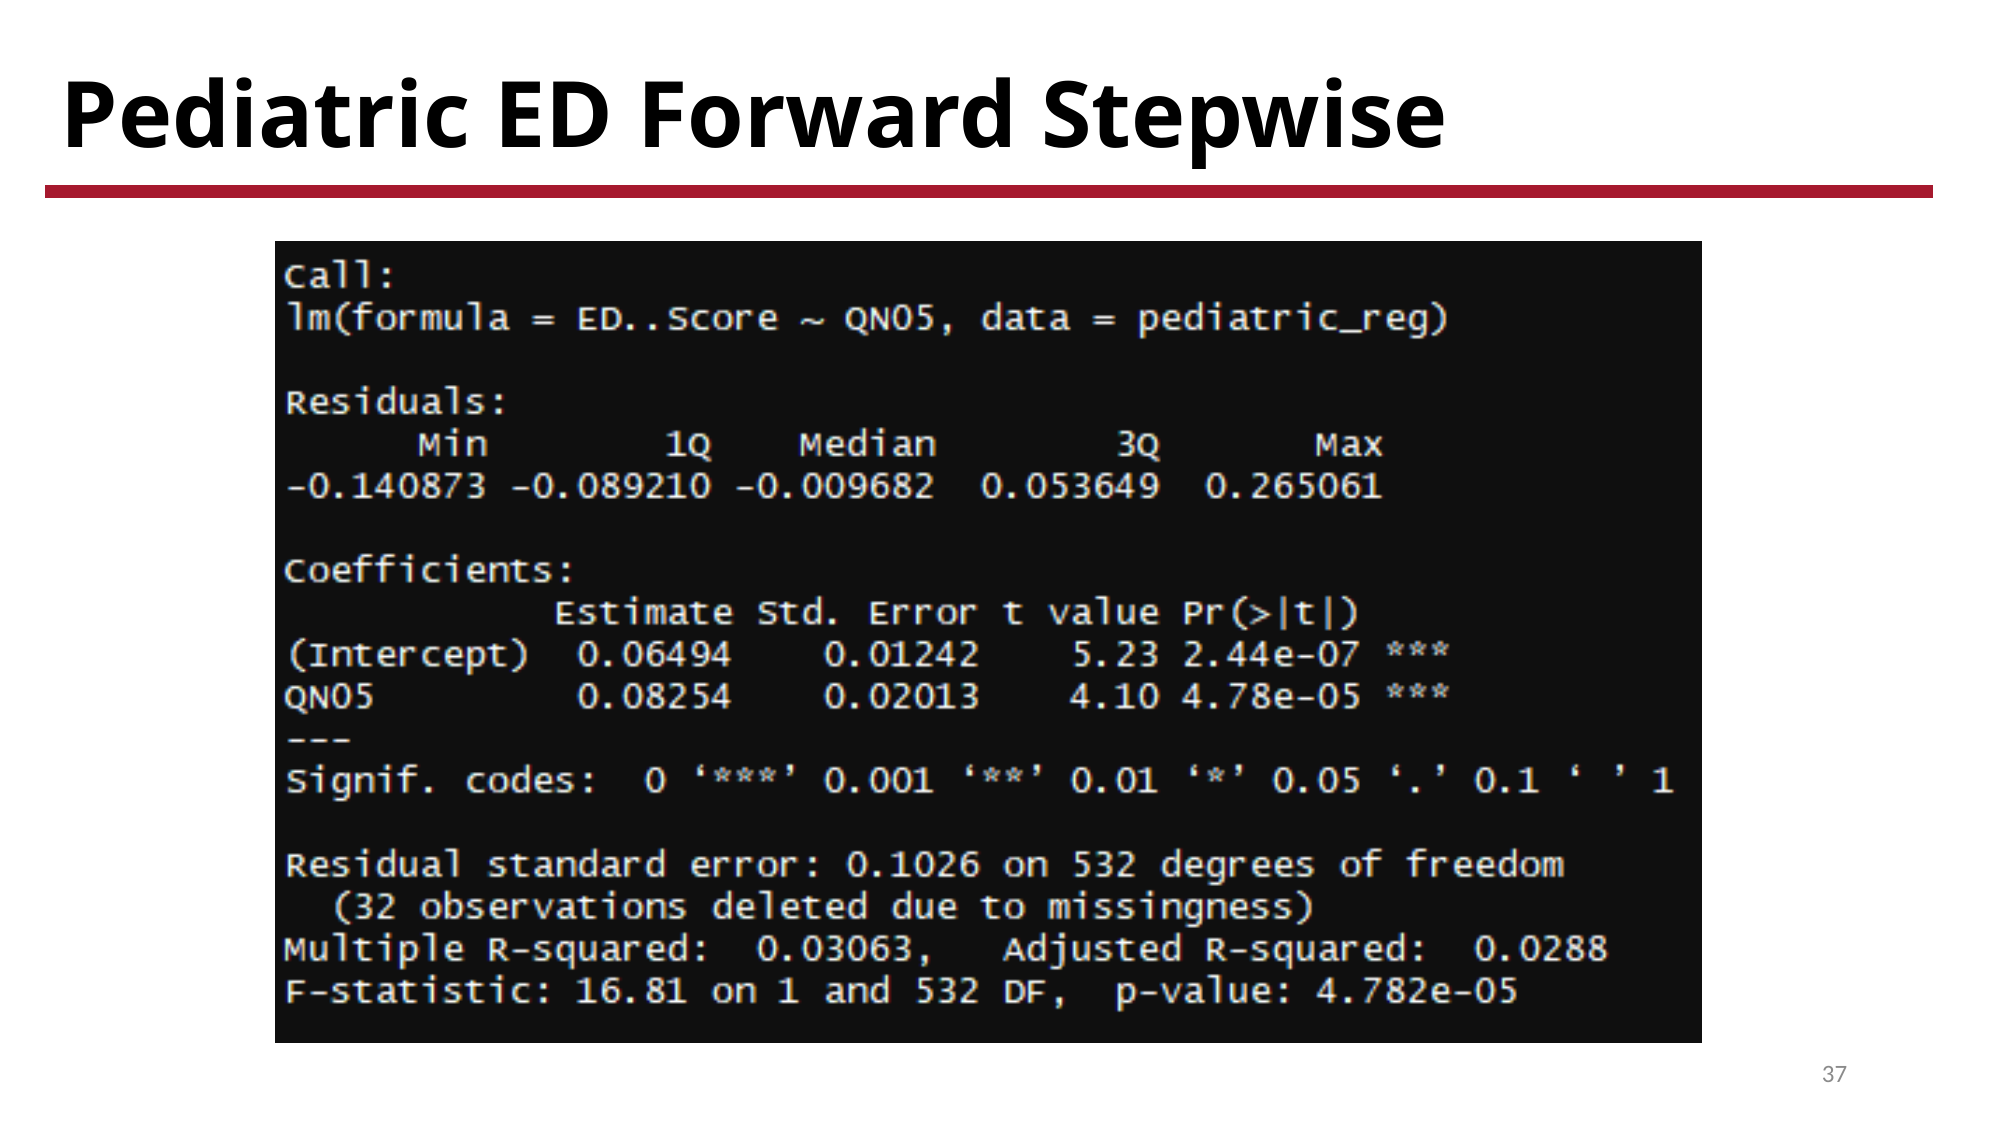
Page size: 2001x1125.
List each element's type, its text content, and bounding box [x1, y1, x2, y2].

slide_number 37 [1412, 1042, 1863, 1103]
title Pediatric ED Forward Stepwise [45, 49, 1771, 185]
text_box [45, 185, 1932, 197]
picture [275, 241, 1702, 1043]
